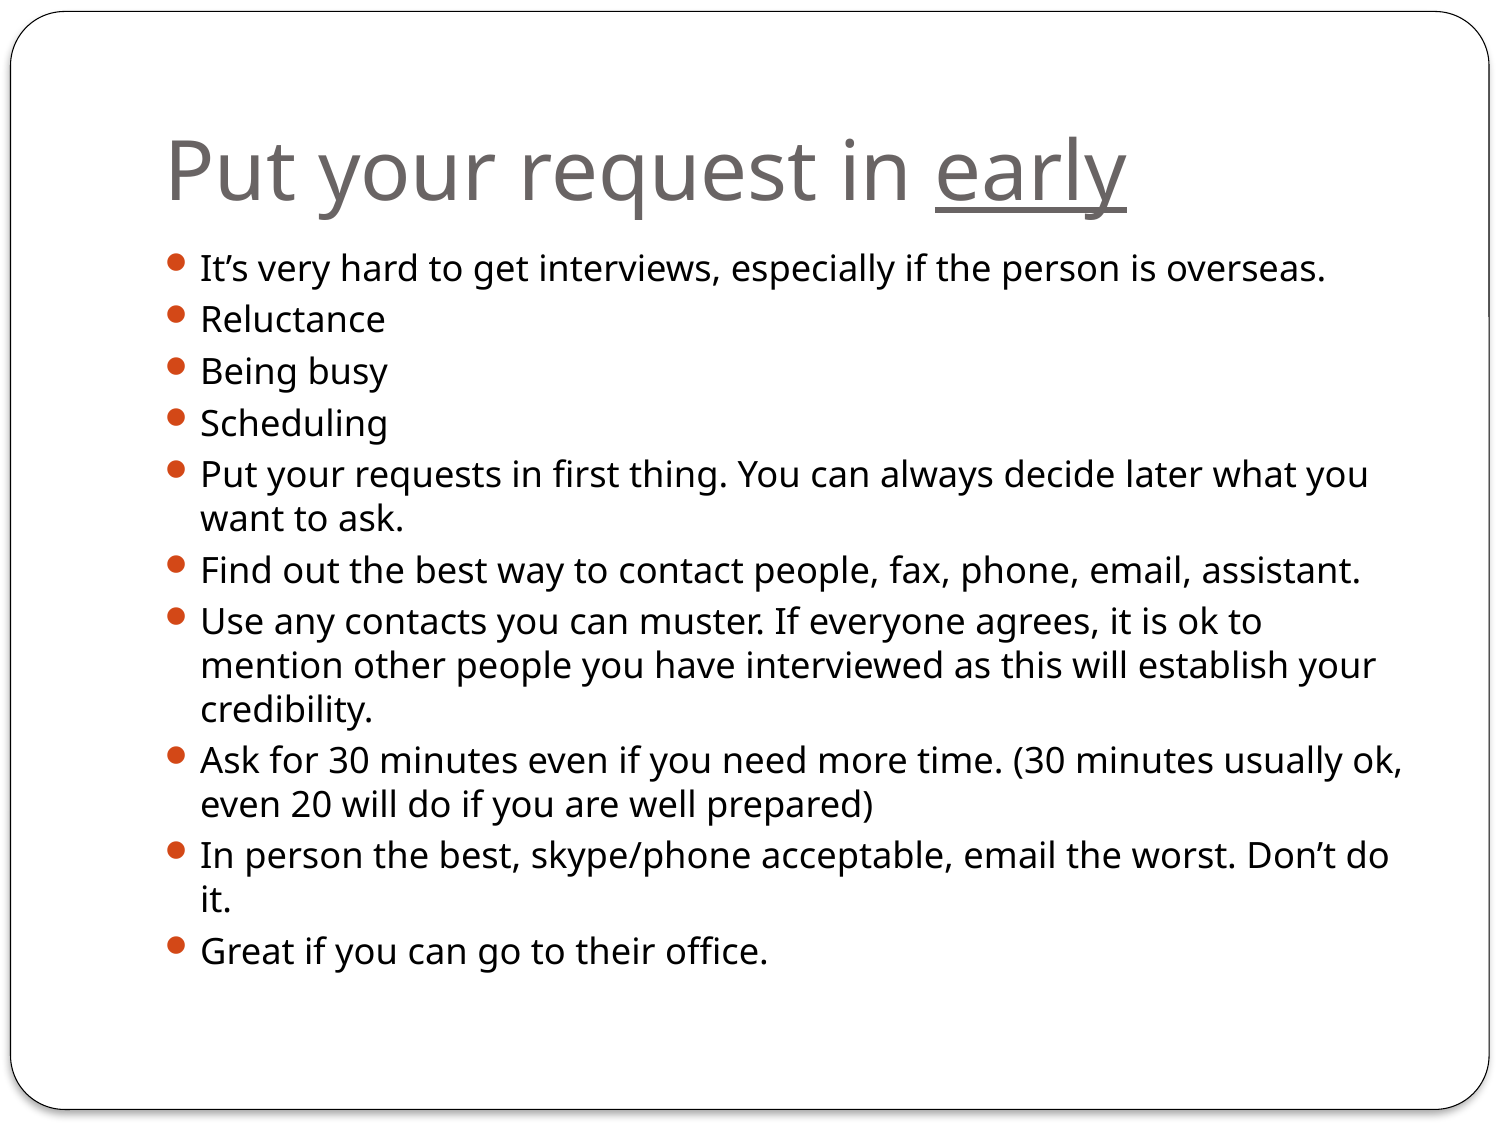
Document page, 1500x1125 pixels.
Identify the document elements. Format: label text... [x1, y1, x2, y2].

list It’s very hard to get interviews, especially if the person is overseas. Reluctance Being busy Scheduling Put your requests in first thing. You can always decide later what you want to ask. Find out the best way to contact people, fax, phone, email, assistant. Use any contacts you can muster. If everyone agrees, it is ok to mention other people you have interviewed as this will establish your credibility. Ask for 30 minutes even if you need more time. (30 minutes usually ok, even 20 will do if you are well prepared) In person the best, skype/phone acceptable, email the worst. Don’t do it. Great if you can go to their office. [150, 237, 1425, 988]
title Put your request in early [150, 45, 1425, 233]
